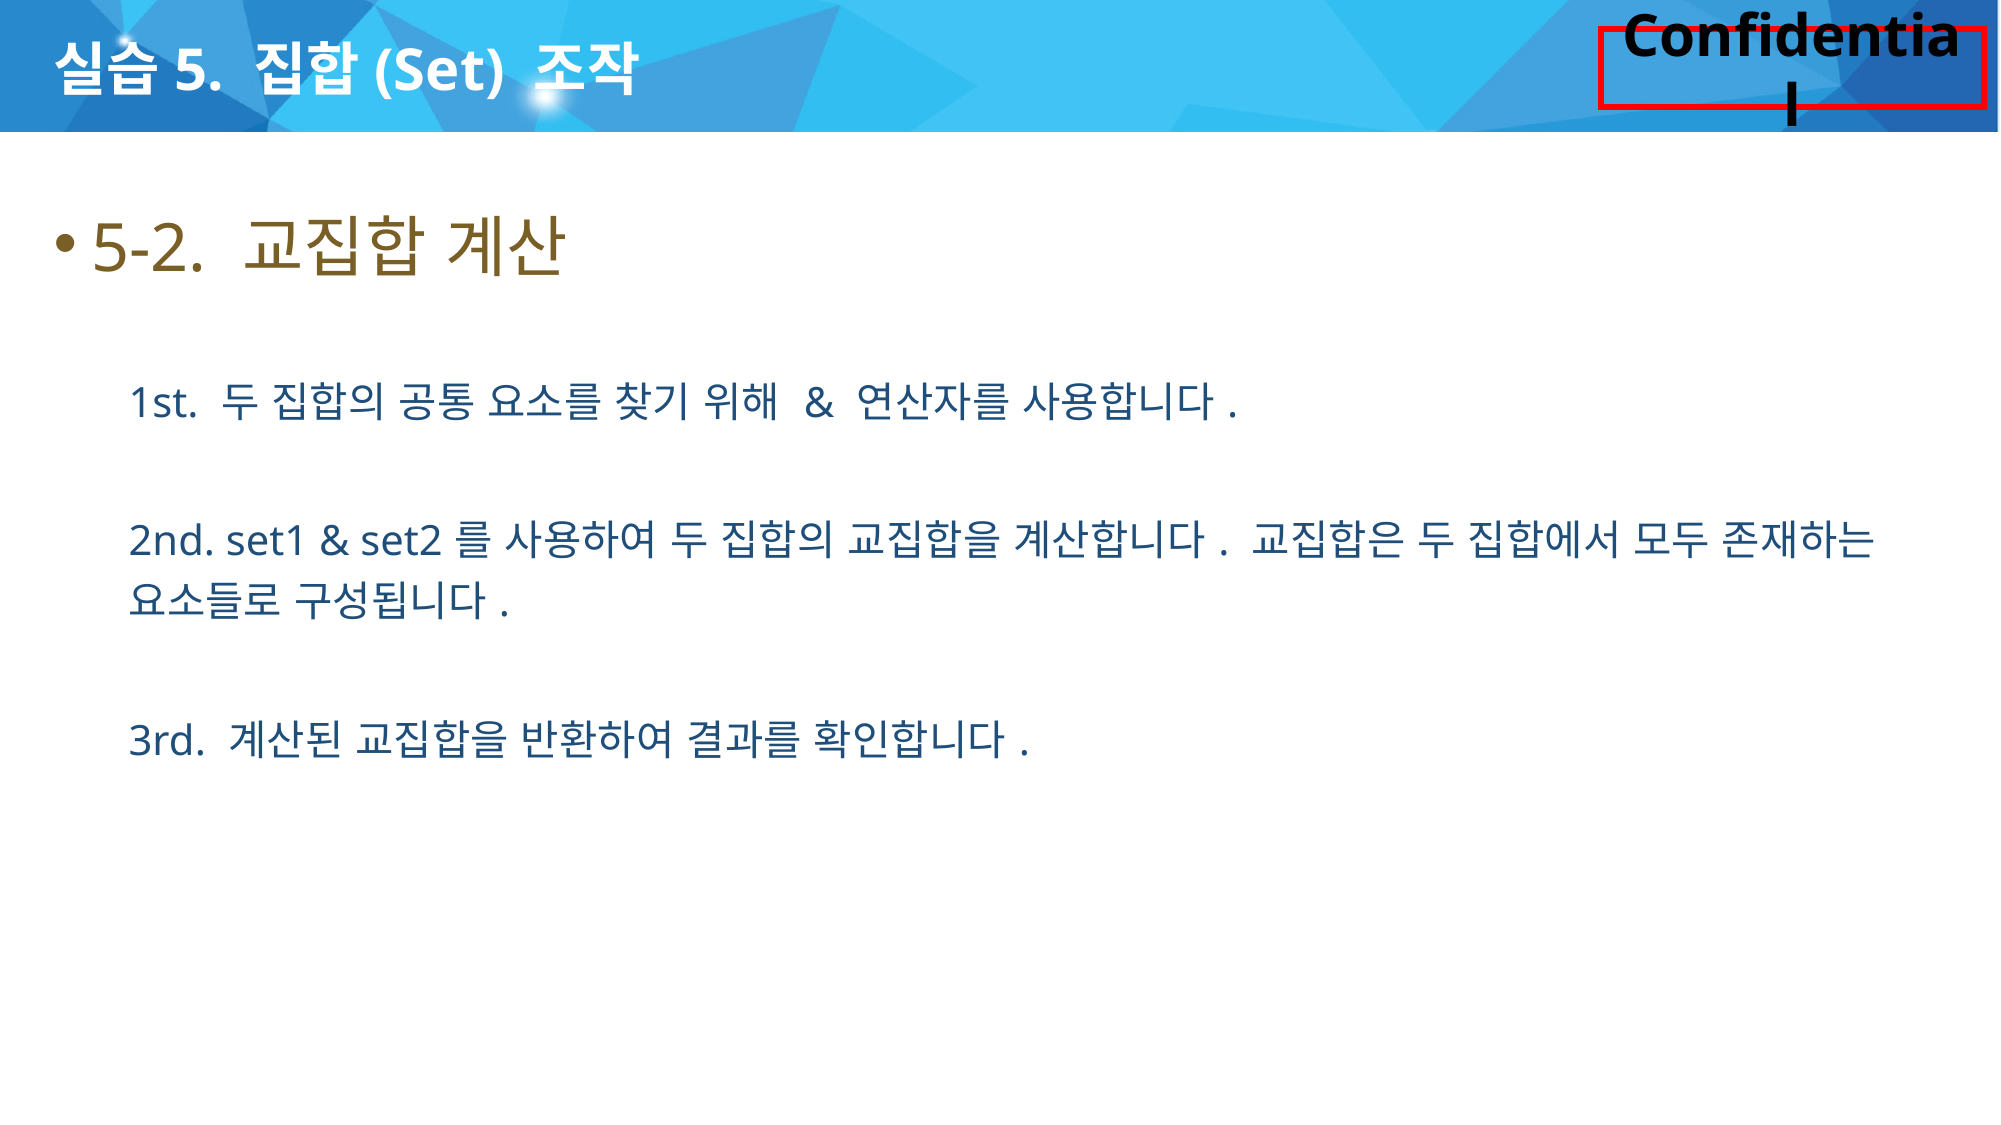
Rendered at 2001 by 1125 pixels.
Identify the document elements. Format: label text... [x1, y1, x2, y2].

picture [0, 0, 2000, 132]
title 실습5. 집합(Set) 조작 [38, 22, 1396, 113]
list 5-2. 교집합 계산 1st. 두 집합의 공통 요소를 찾기 위해 & 연산자를 사용합니다. 2nd. set1 & set2를 사용하여 두 집합의 교집합을 계산합니다. 교집합은 두 집합에서 모두 존재하는 요소들로 구성됩니다. 3rd. 계산된 교집합을 반환하여 결과를 확인합니다. [38, 186, 1968, 1033]
